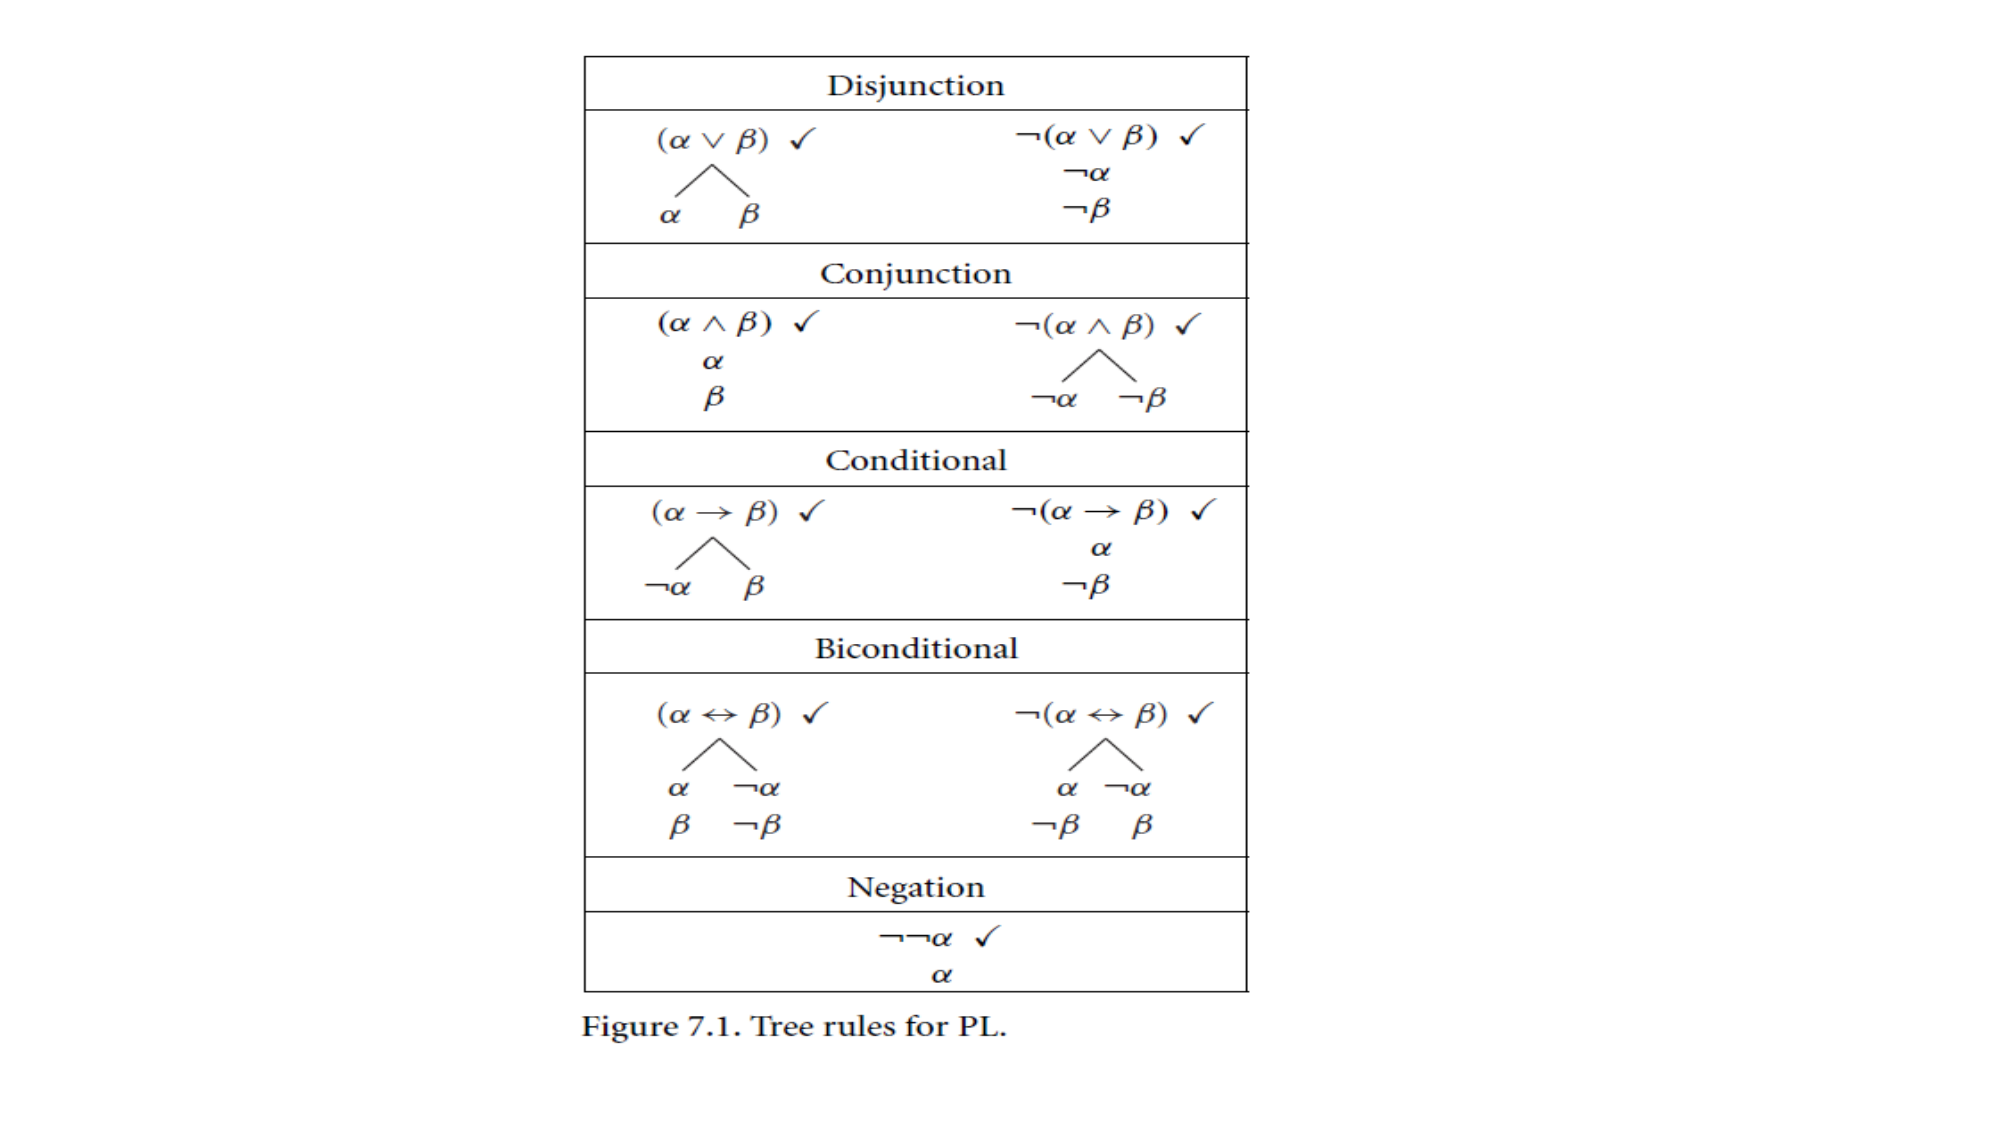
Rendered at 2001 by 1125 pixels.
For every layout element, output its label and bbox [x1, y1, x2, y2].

picture [538, 21, 1305, 1053]
